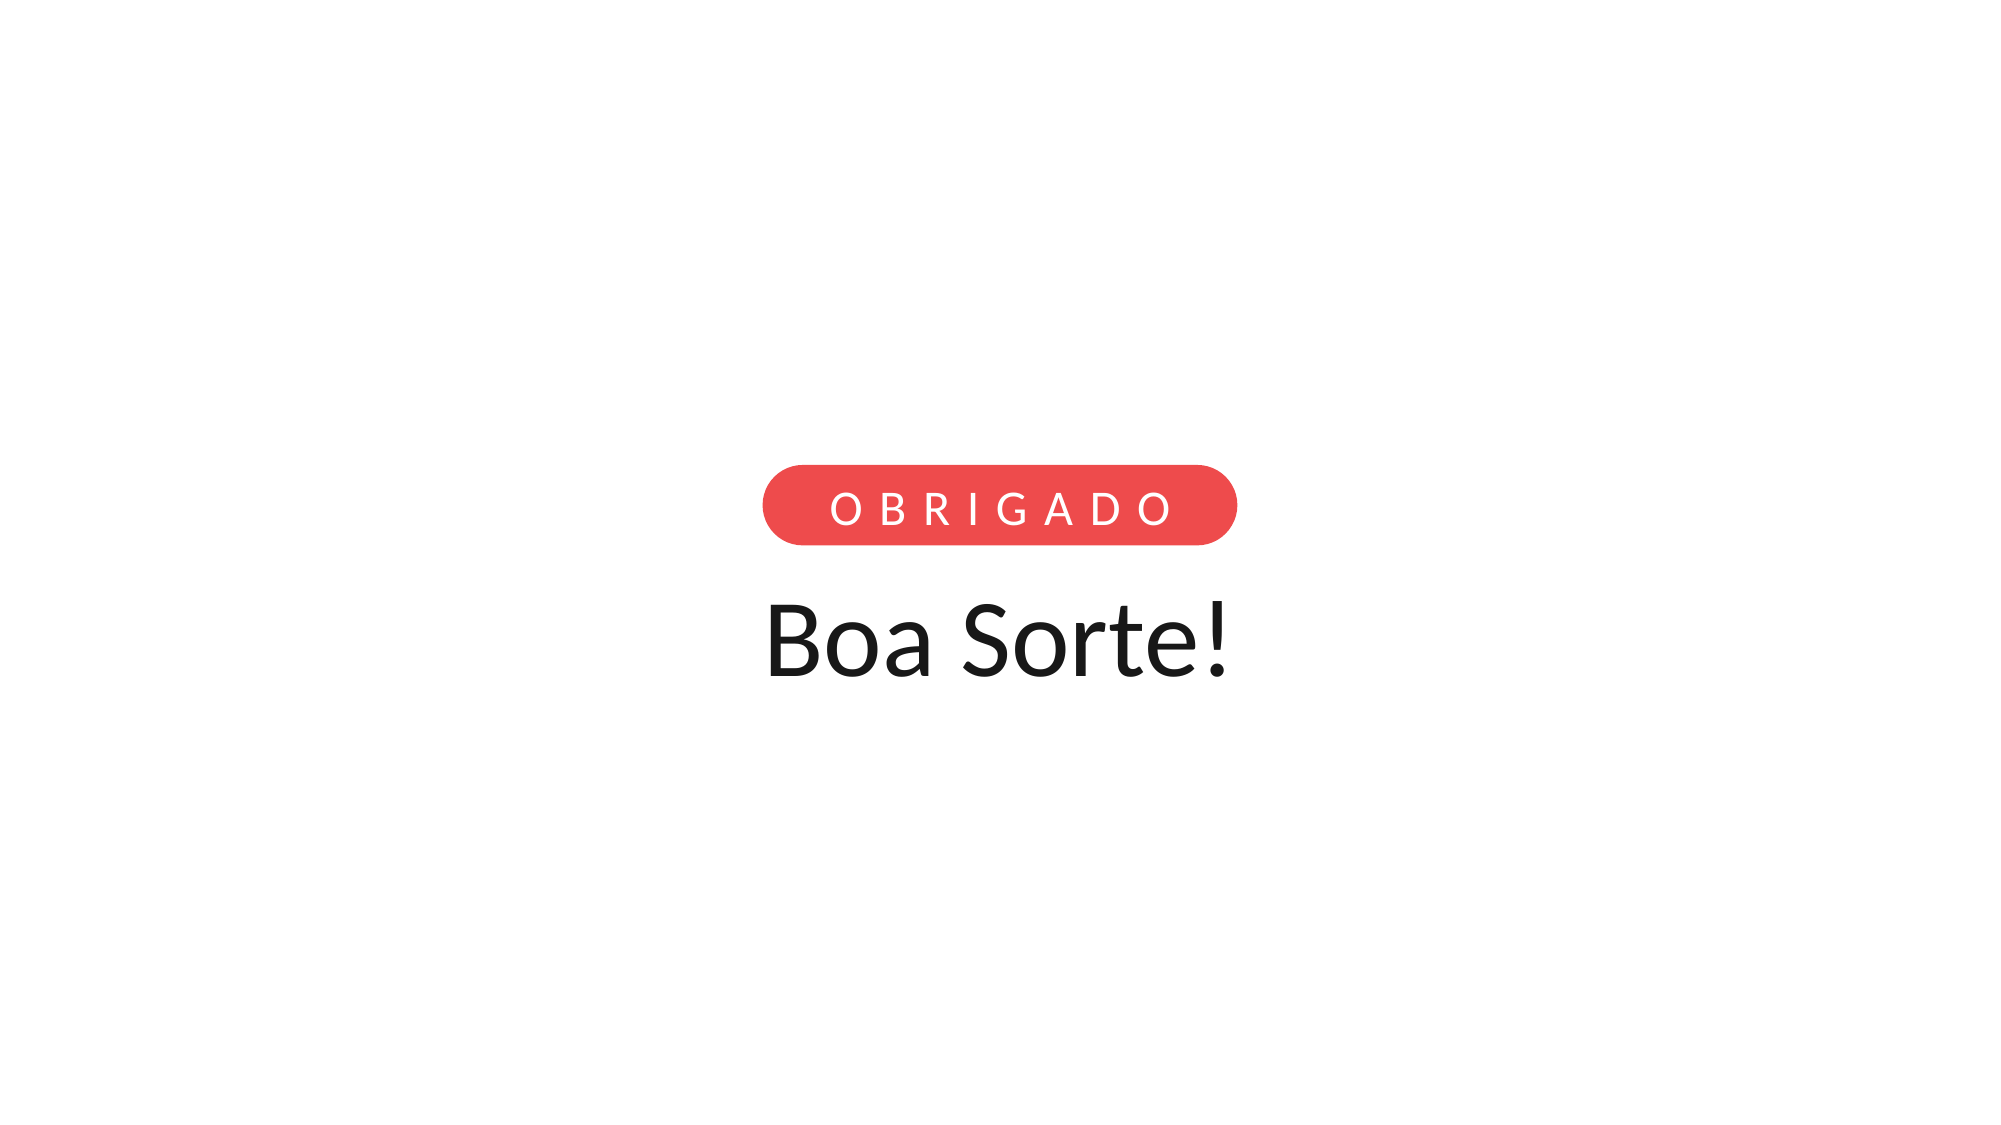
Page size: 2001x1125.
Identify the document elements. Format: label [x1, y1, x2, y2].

text_box [223, 464, 1777, 660]
